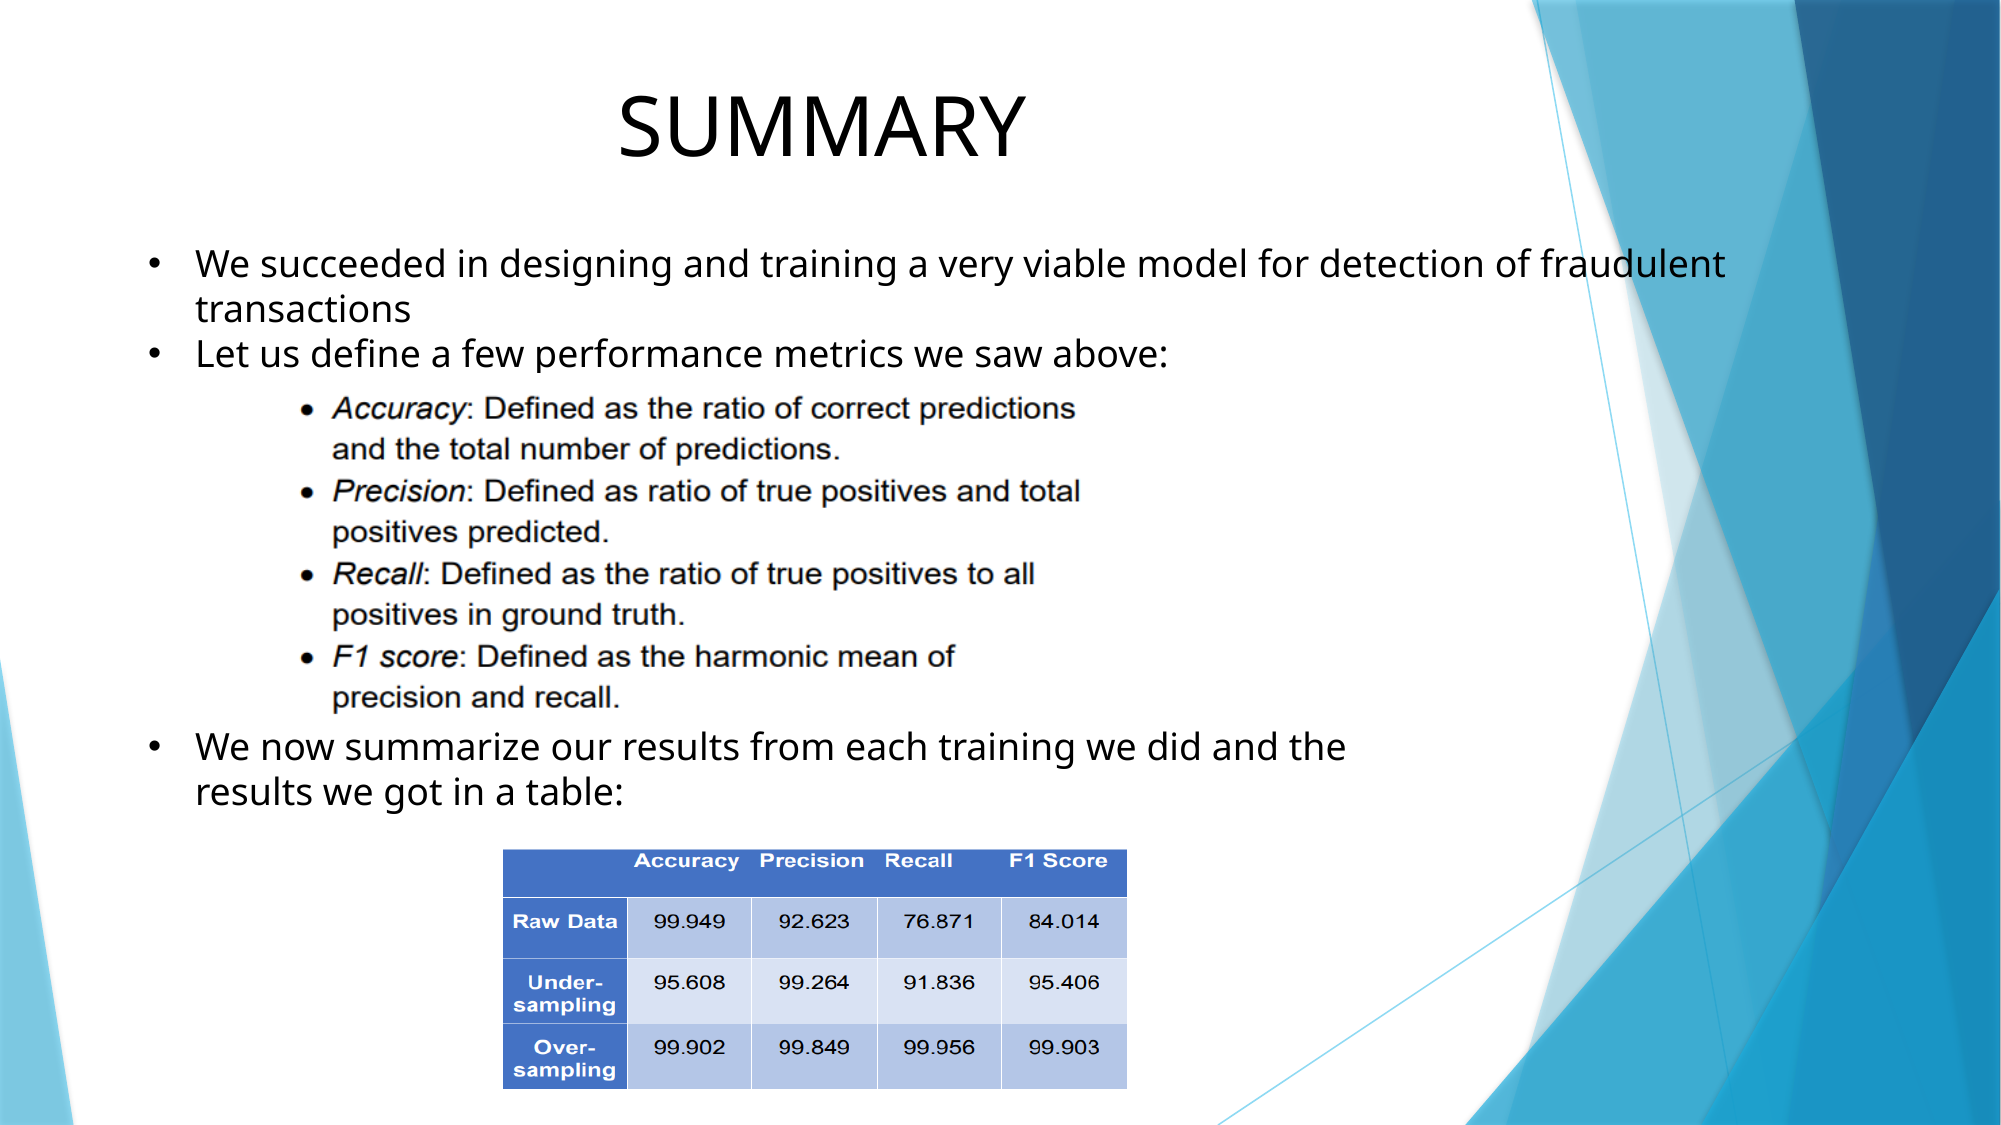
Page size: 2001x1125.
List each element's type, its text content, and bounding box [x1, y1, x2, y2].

picture [480, 821, 1142, 1114]
picture [277, 373, 1130, 752]
text_box SUMMARY [602, 66, 2000, 181]
text_box We succeeded in designing and training a very viable model for detection of fraudulent transactions Let us define a few performance metrics we saw above: [133, 232, 1820, 383]
text_box We now summarize our results from each training we did and the results we got in a table: [133, 715, 1389, 821]
